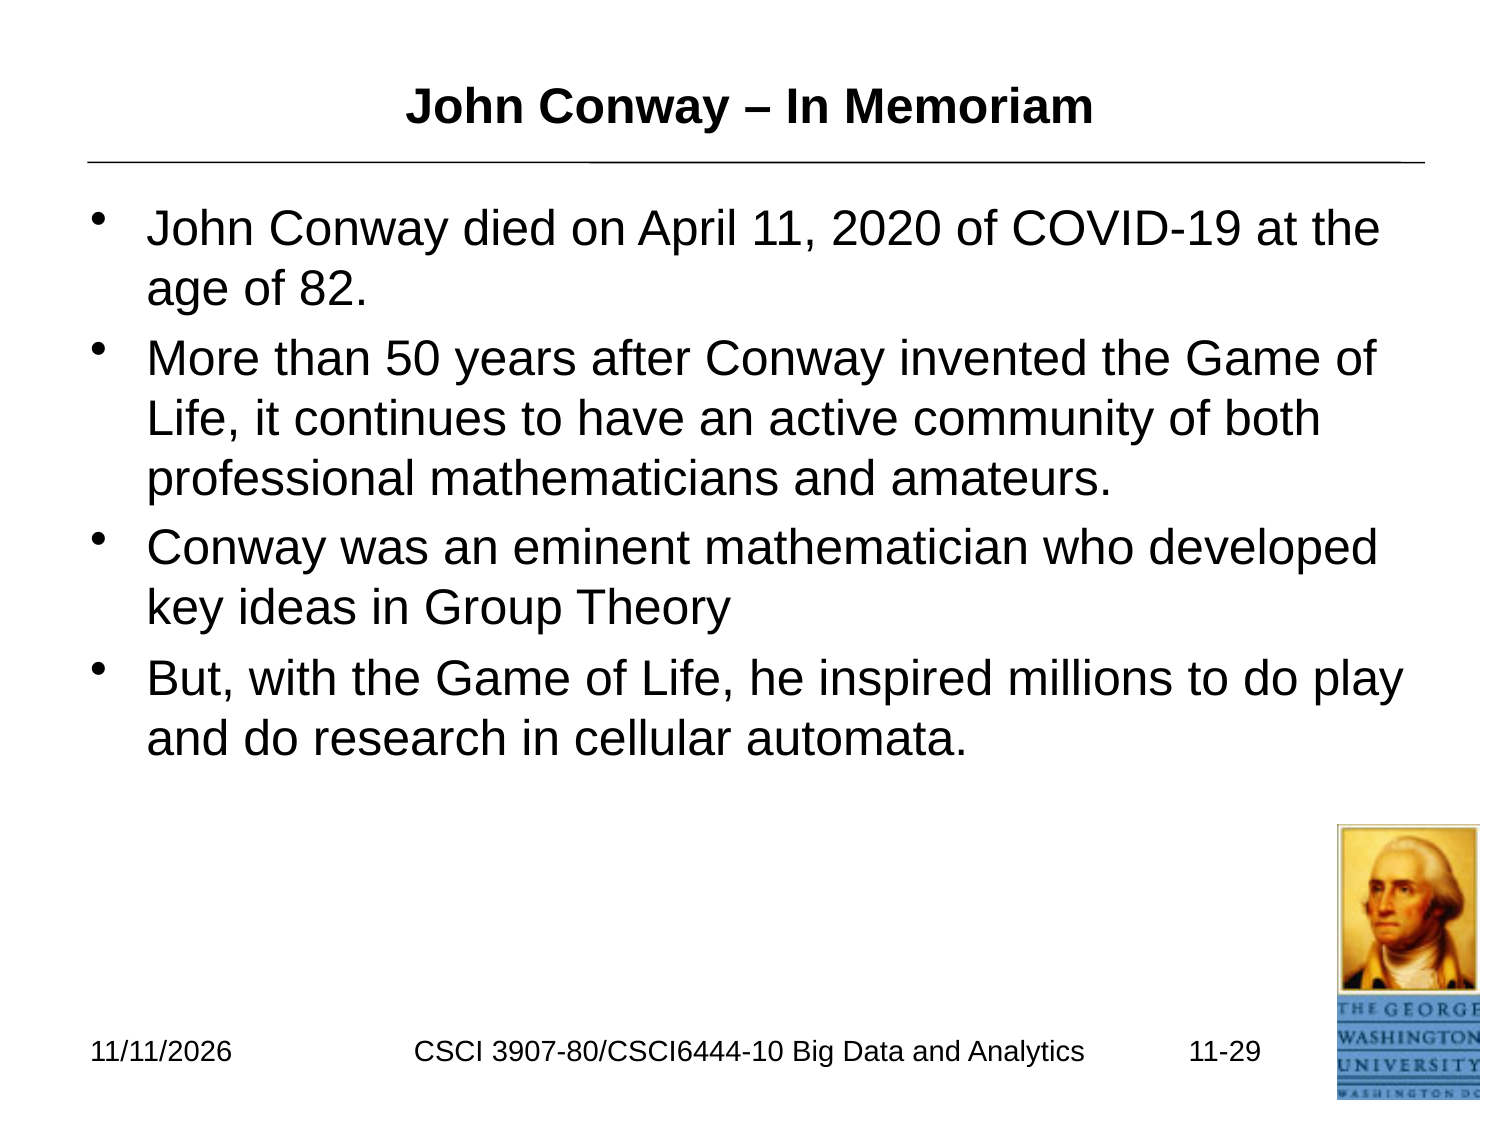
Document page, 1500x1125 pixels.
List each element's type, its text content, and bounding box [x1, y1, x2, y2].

picture [1337, 824, 1480, 1100]
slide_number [75, 1025, 338, 1104]
list John Conway died on April 11, 2020 of COVID-19 at the age of 82. More than 50 years after Conway invented the Game of Life, it continues to have an active community of both professional mathematicians and amateurs. Conway was an eminent mathematician who developed key ideas in Group Theory But, with the Game of Life, he inspired millions to do play and do research in cellular automata. [75, 187, 1425, 1018]
footer CSCI 3907-80/CSCI6444-10 Big Data and Analytics [375, 1025, 1125, 1104]
slide_number 11-29 [1137, 1025, 1313, 1104]
title John Conway – In Memoriam [75, 45, 1425, 163]
